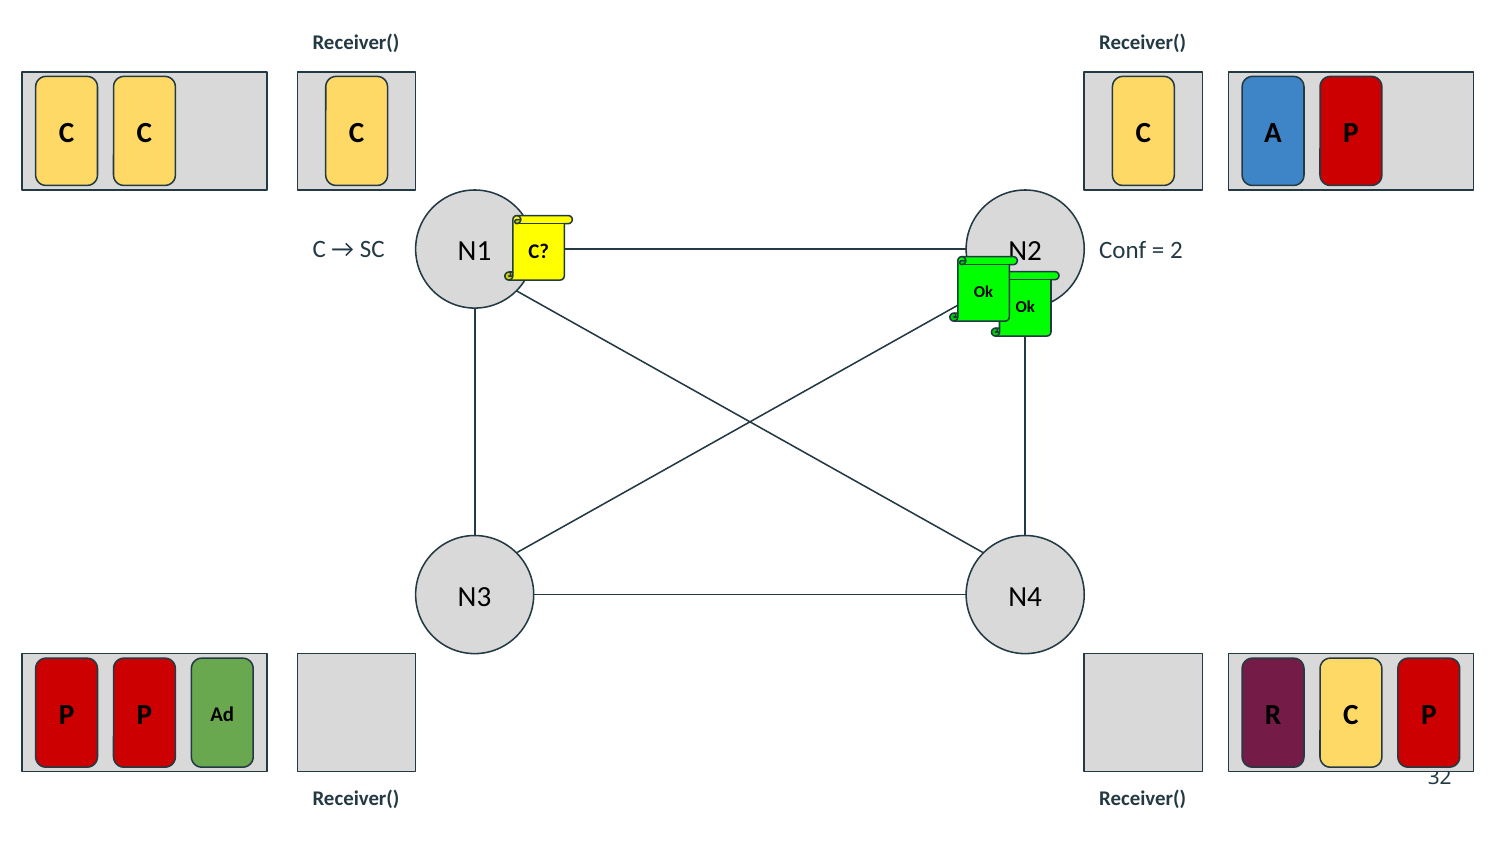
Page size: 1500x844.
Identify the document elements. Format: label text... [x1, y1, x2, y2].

text_box N3 [415, 535, 534, 654]
text_box N4 [966, 535, 1085, 654]
text_box P [113, 658, 176, 768]
text_box [297, 653, 416, 771]
text_box Receiver() [297, 771, 416, 822]
text_box Ad [191, 658, 254, 768]
text_box Ok [957, 256, 1018, 322]
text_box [516, 290, 984, 554]
text_box [1084, 71, 1203, 190]
text_box C → SC [297, 217, 416, 278]
text_box C [1112, 76, 1175, 186]
text_box [1228, 71, 1474, 190]
text_box [1084, 653, 1203, 771]
text_box P [1320, 76, 1382, 186]
text_box N2 [966, 189, 1084, 302]
text_box [21, 653, 267, 772]
text_box Conf = 2 [1084, 218, 1203, 279]
text_box C [35, 76, 98, 186]
text_box C [113, 76, 176, 186]
text_box Ok [991, 271, 1060, 337]
text_box C [1320, 658, 1382, 768]
text_box P [1397, 658, 1460, 768]
text_box C [325, 76, 388, 186]
text_box A [1242, 76, 1304, 186]
text_box N1 [416, 189, 525, 309]
text_box Receiver() [1084, 16, 1203, 67]
text_box P [991, 329, 999, 336]
text_box [1228, 653, 1474, 772]
text_box C? [504, 215, 573, 281]
slide_number ‹#› [1376, 772, 1467, 810]
text_box Receiver() [297, 16, 416, 67]
text_box P [35, 658, 98, 768]
text_box [21, 71, 267, 190]
text_box R [1242, 658, 1304, 768]
text_box Receiver() [1084, 771, 1203, 822]
text_box [297, 71, 416, 190]
